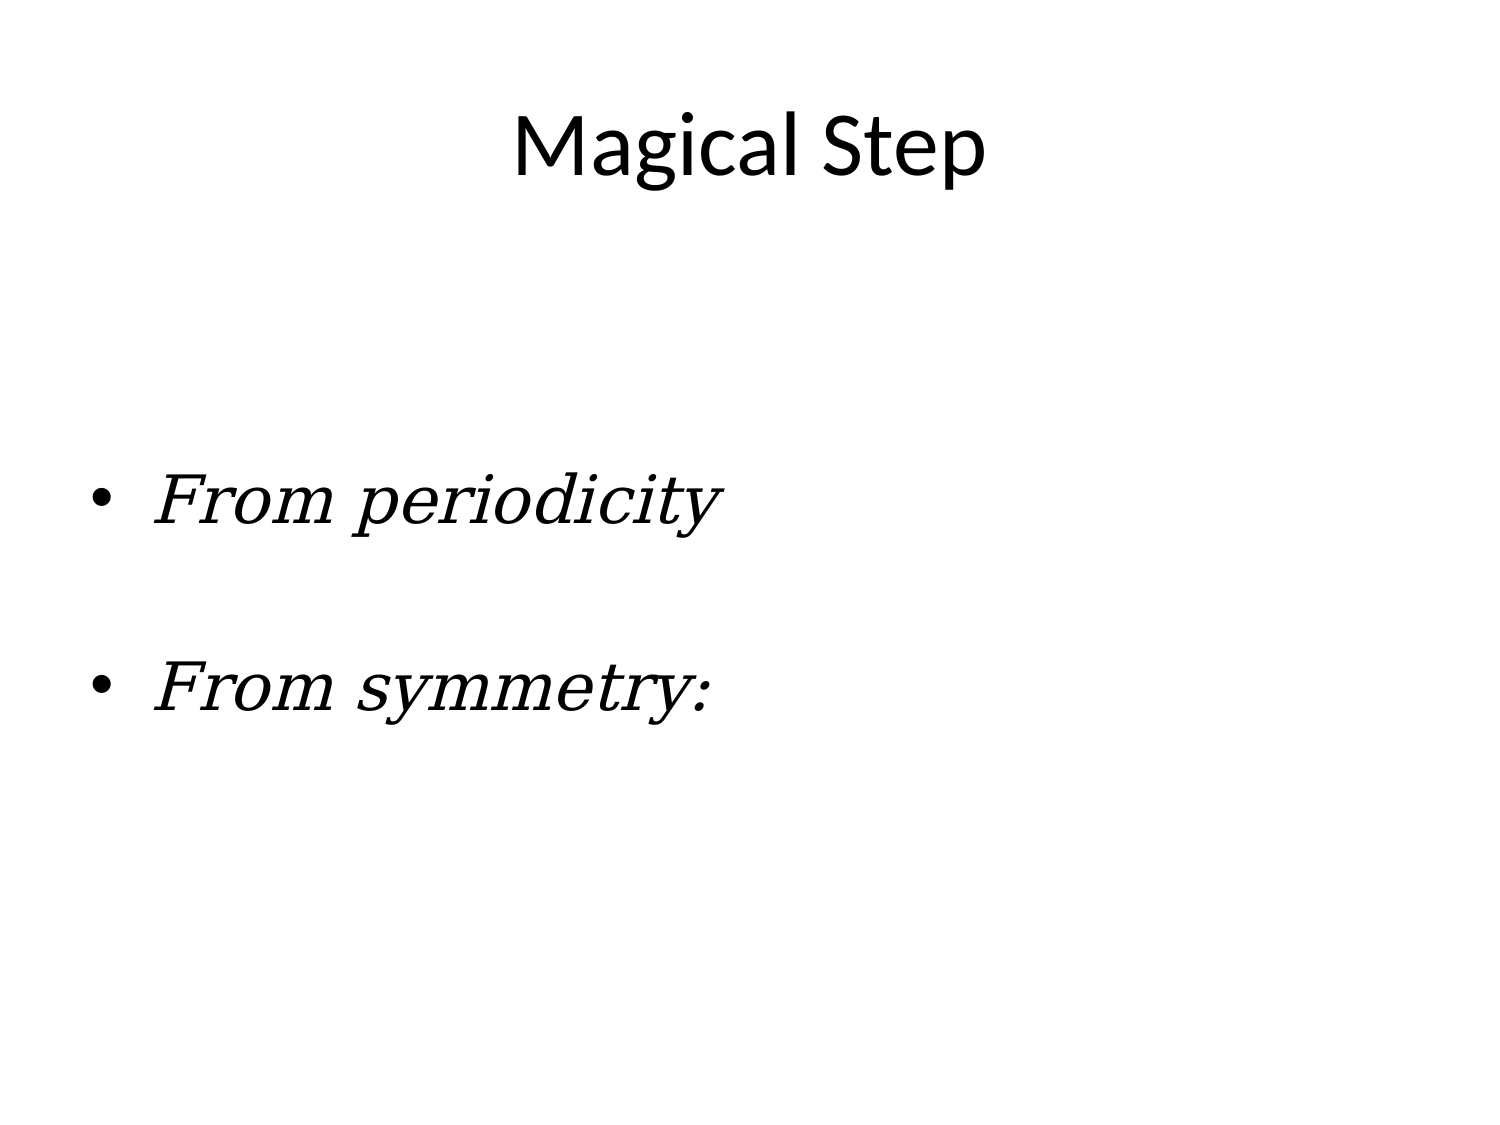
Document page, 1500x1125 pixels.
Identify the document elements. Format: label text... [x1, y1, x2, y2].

title Magical Step [75, 45, 1425, 233]
